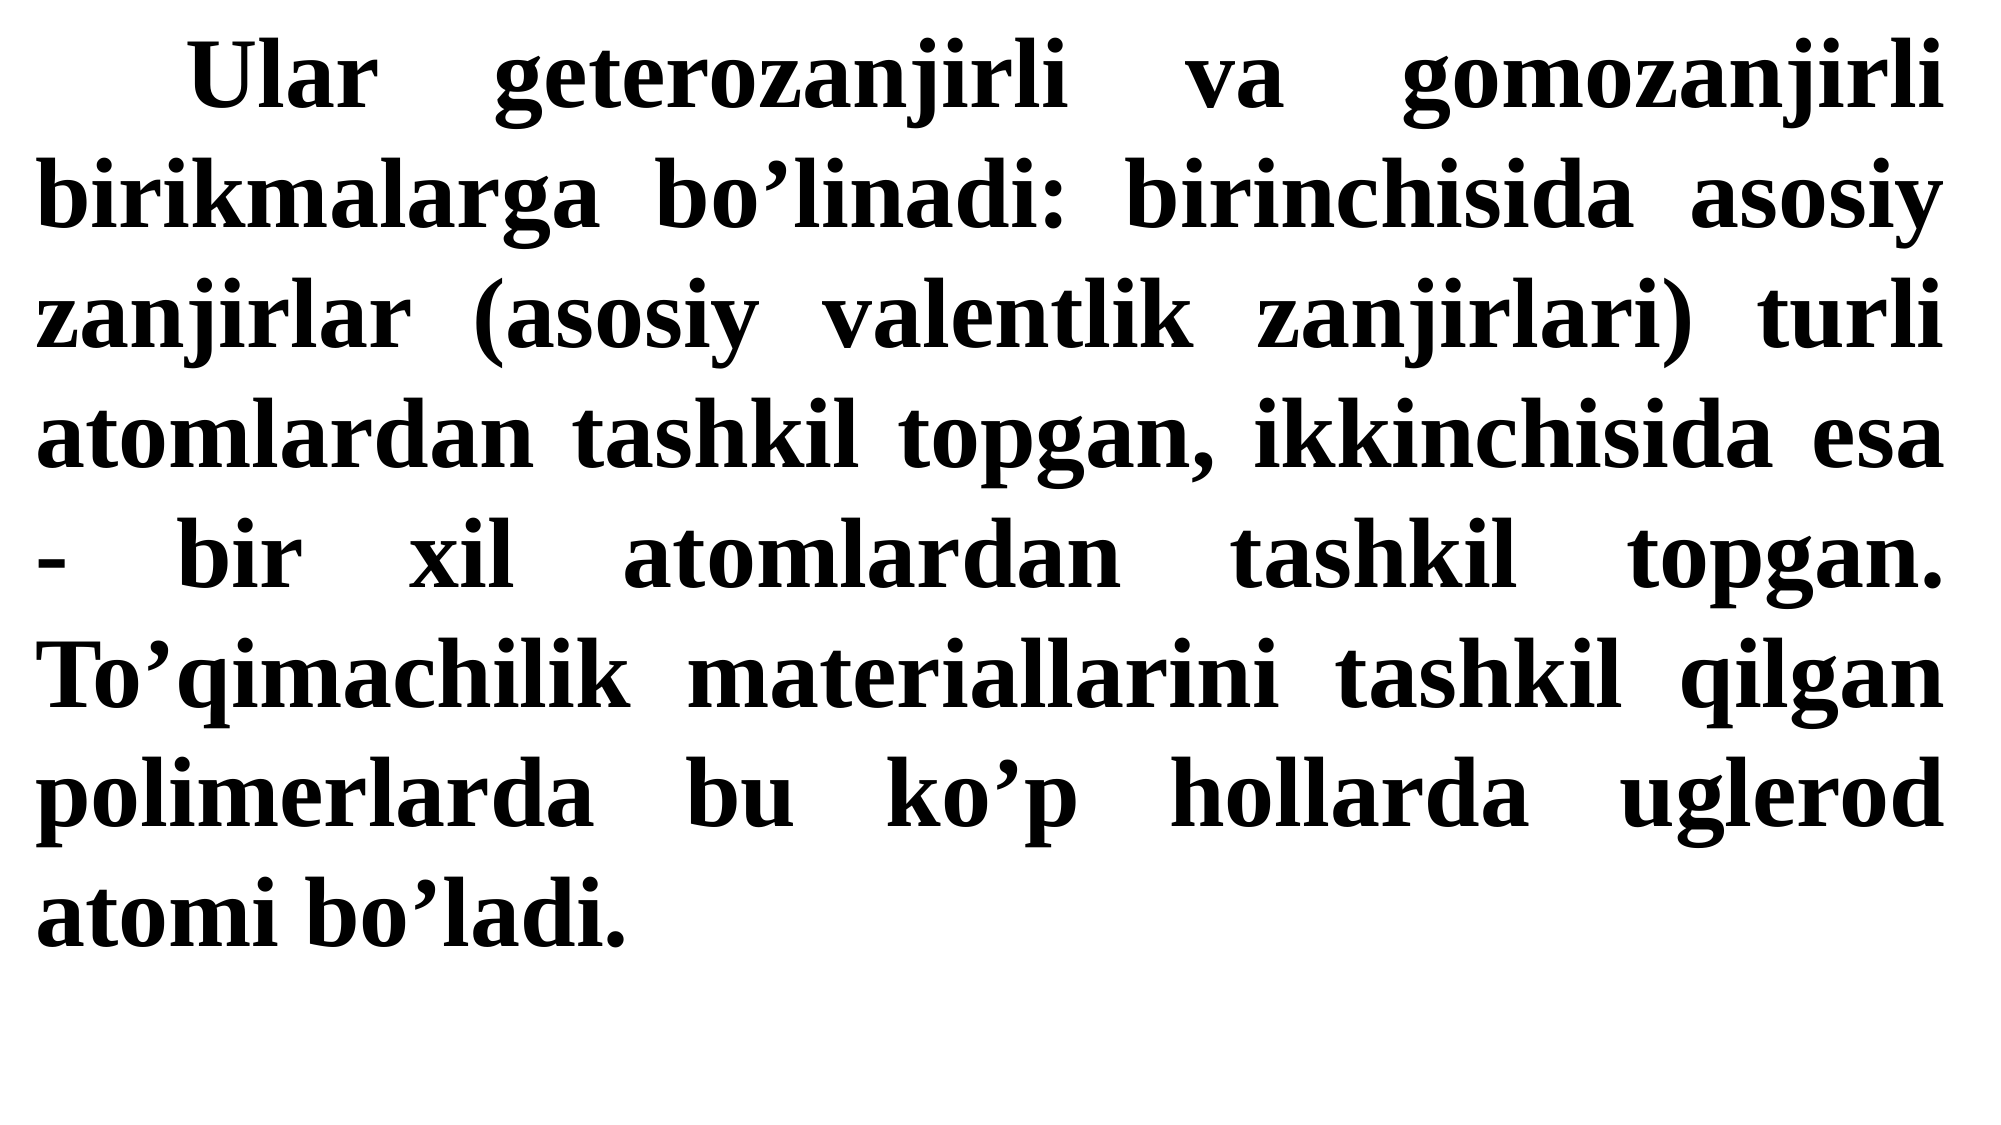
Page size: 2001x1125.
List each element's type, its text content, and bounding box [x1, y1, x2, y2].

text_box Ular geterozanjirli va gomozanjirli birikmalarga bo’linadi: birinchisida asosiy zanjirlar (asosiy valentlik zanjirlari) turli atomlardan tashkil topgan, ikkinchisida esa - bir xil atomlardan tashkil topgan. To’qimachilik materiallarini tashkil qilgan polimerlarda bu ko’p hollarda uglerod atomi bo’ladi. [20, 0, 1962, 975]
